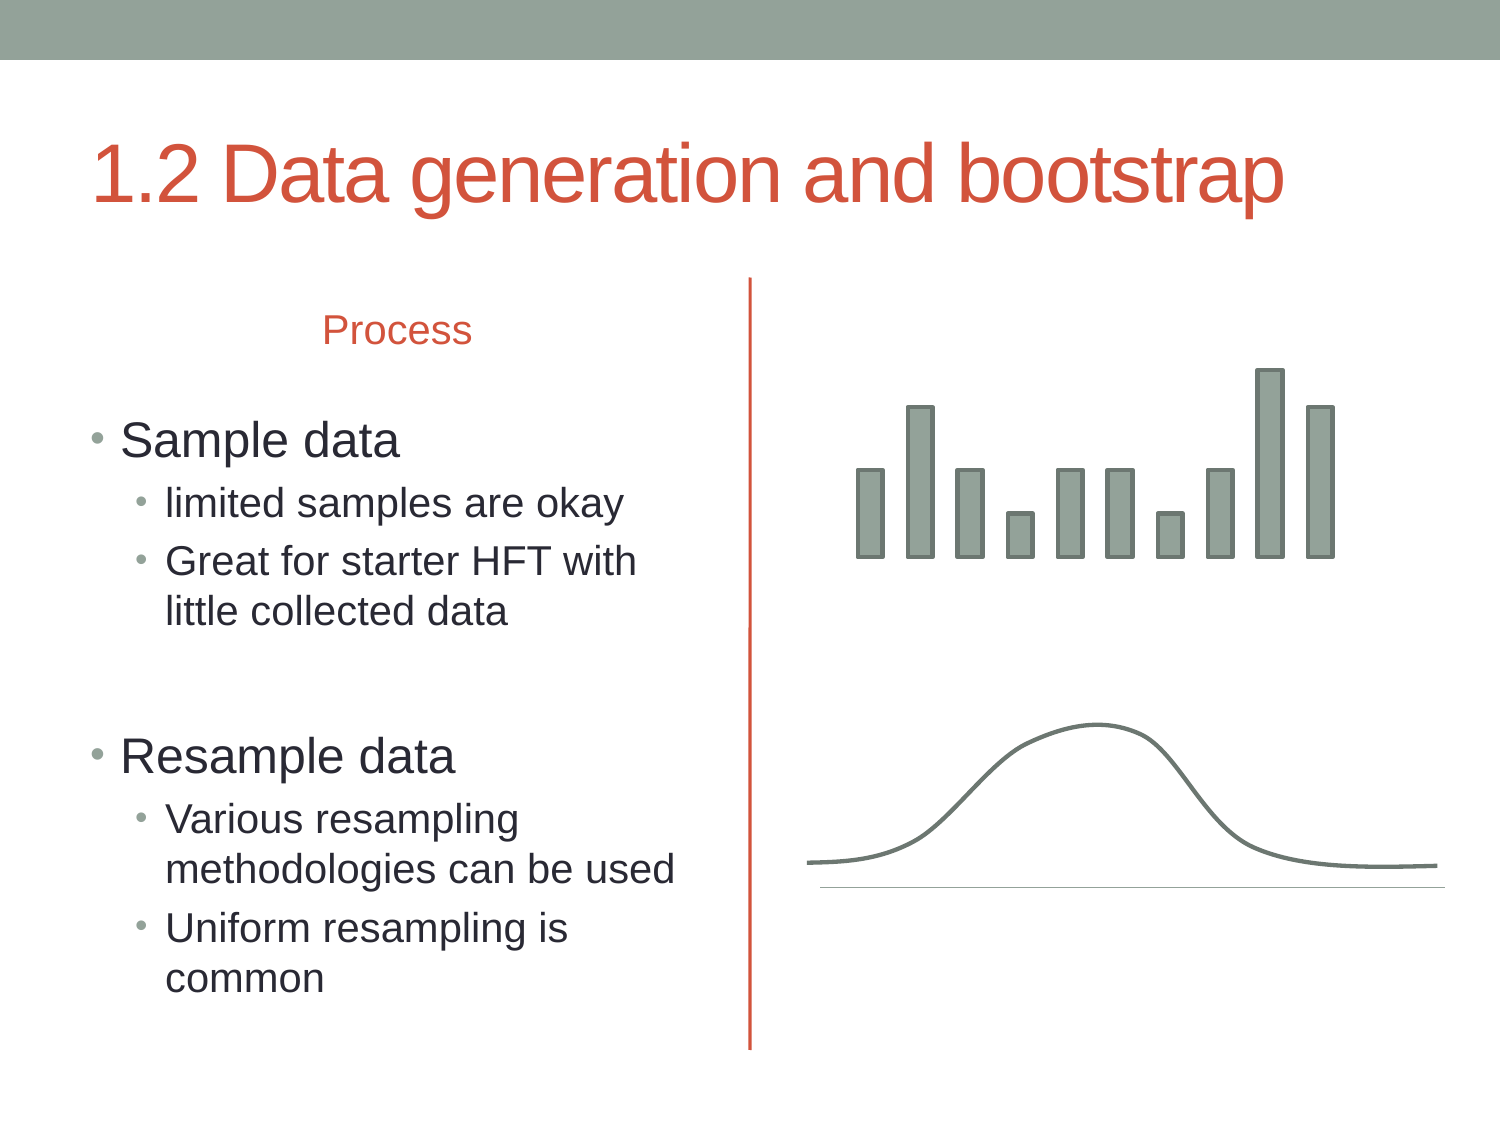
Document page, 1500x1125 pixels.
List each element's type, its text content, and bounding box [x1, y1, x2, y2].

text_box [857, 369, 1333, 558]
list Sample data limited samples are okay Great for starter HFT with little collected data Resample data Various resampling methodologies can be used Uniform resampling is common [75, 399, 720, 1049]
list Process [75, 275, 720, 380]
title 1.2 Data generation and bootstrap [75, 87, 1425, 250]
text_box [806, 722, 1438, 869]
